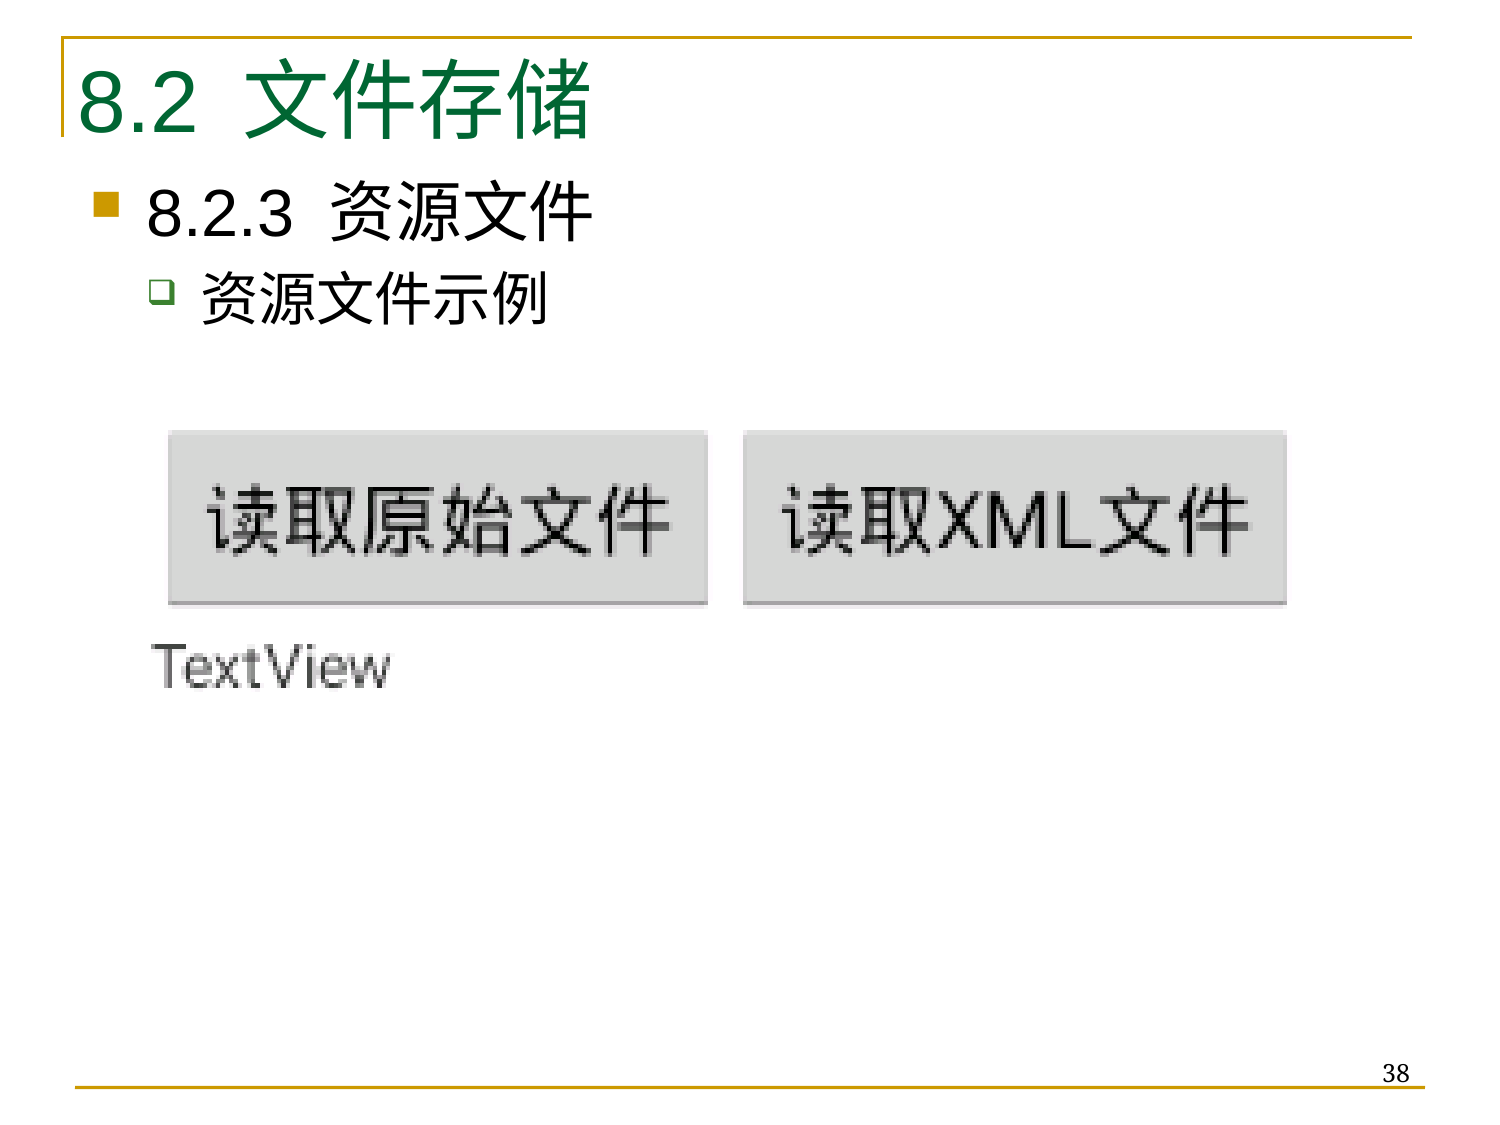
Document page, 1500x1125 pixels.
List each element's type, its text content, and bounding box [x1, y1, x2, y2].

title 8.2 文件存储 [62, 37, 725, 150]
list 8.2.3 资源文件 资源文件示例 [75, 162, 1425, 363]
picture [112, 374, 1423, 863]
slide_number 38 [1074, 1023, 1426, 1100]
